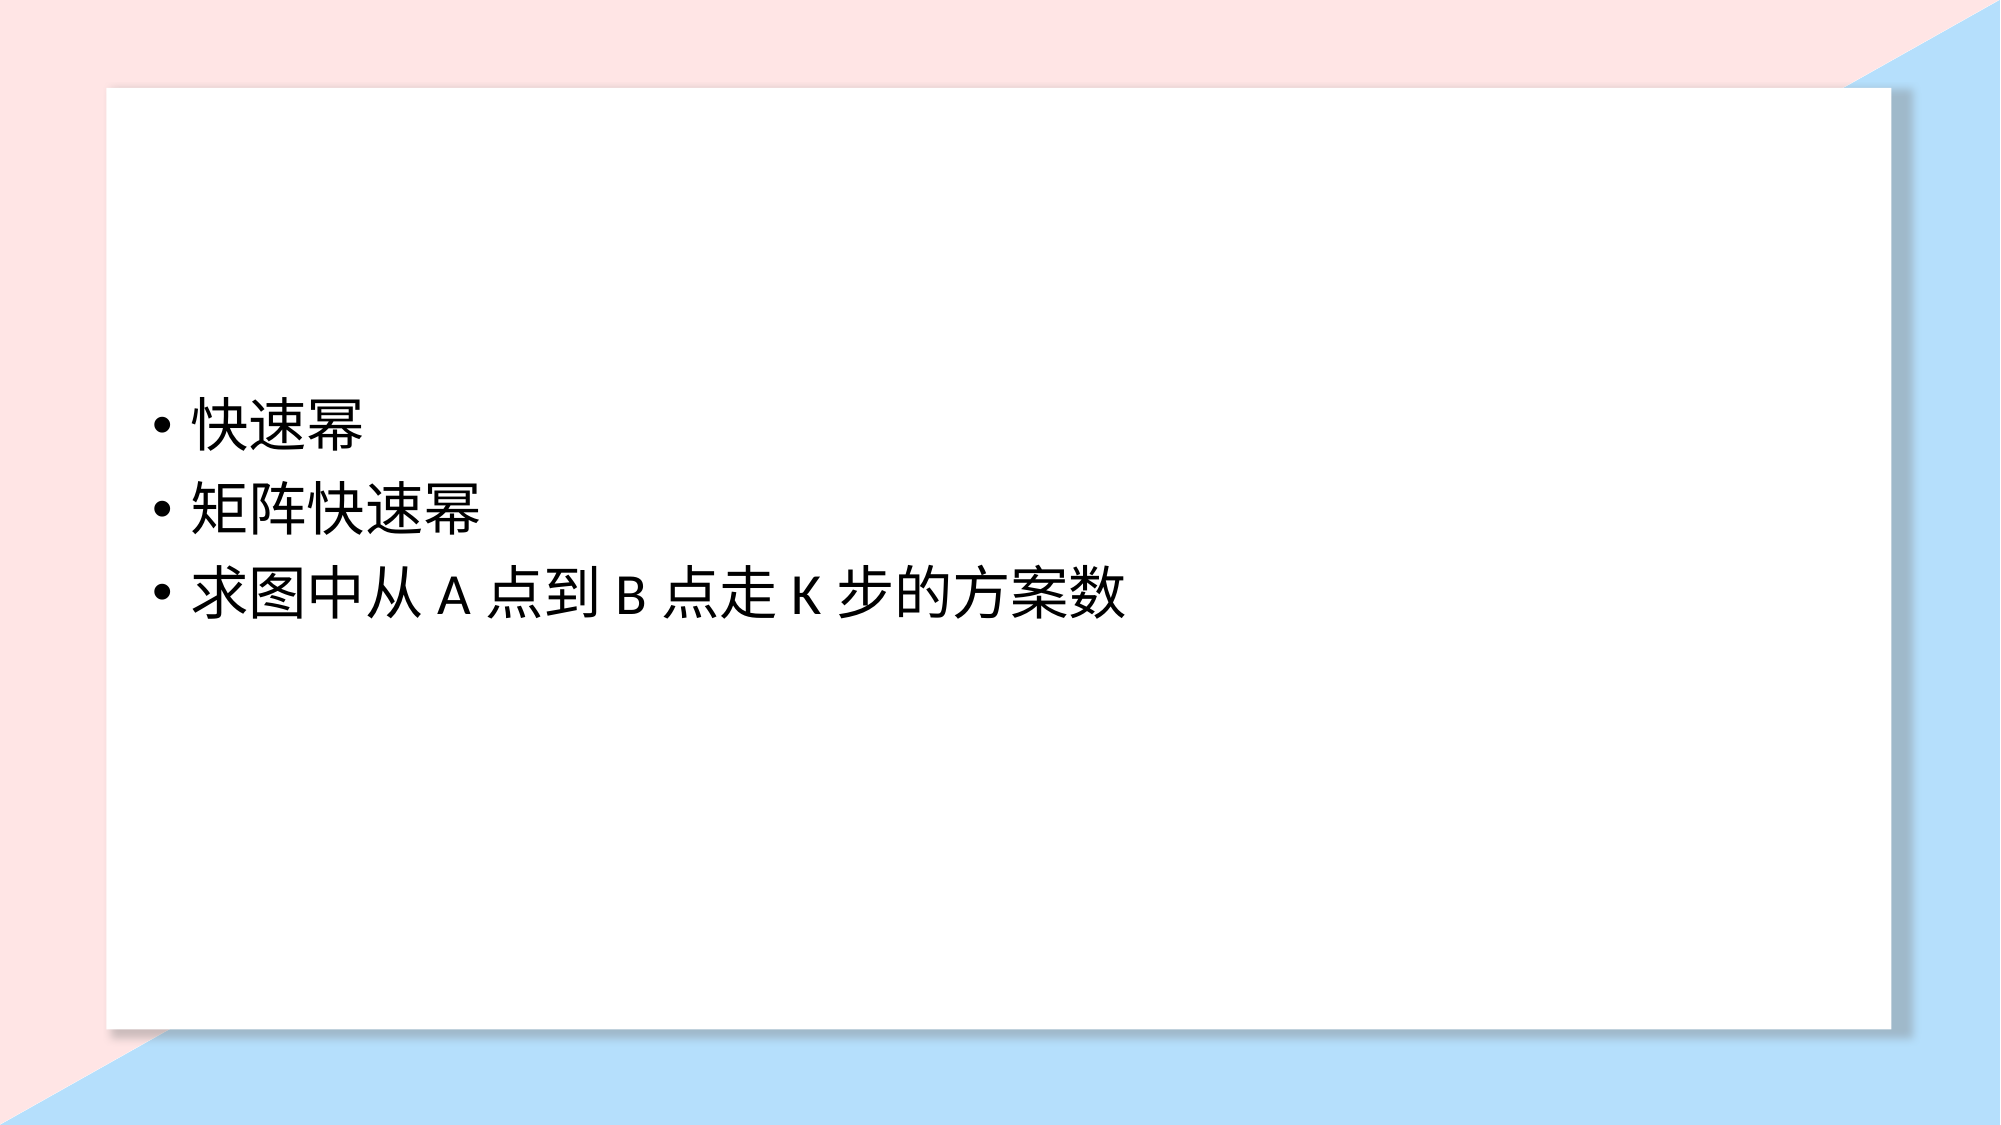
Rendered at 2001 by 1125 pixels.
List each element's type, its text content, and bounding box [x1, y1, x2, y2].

list 快速幂 矩阵快速幂 求图中从A点到B点走K步的方案数 [137, 388, 1863, 1103]
